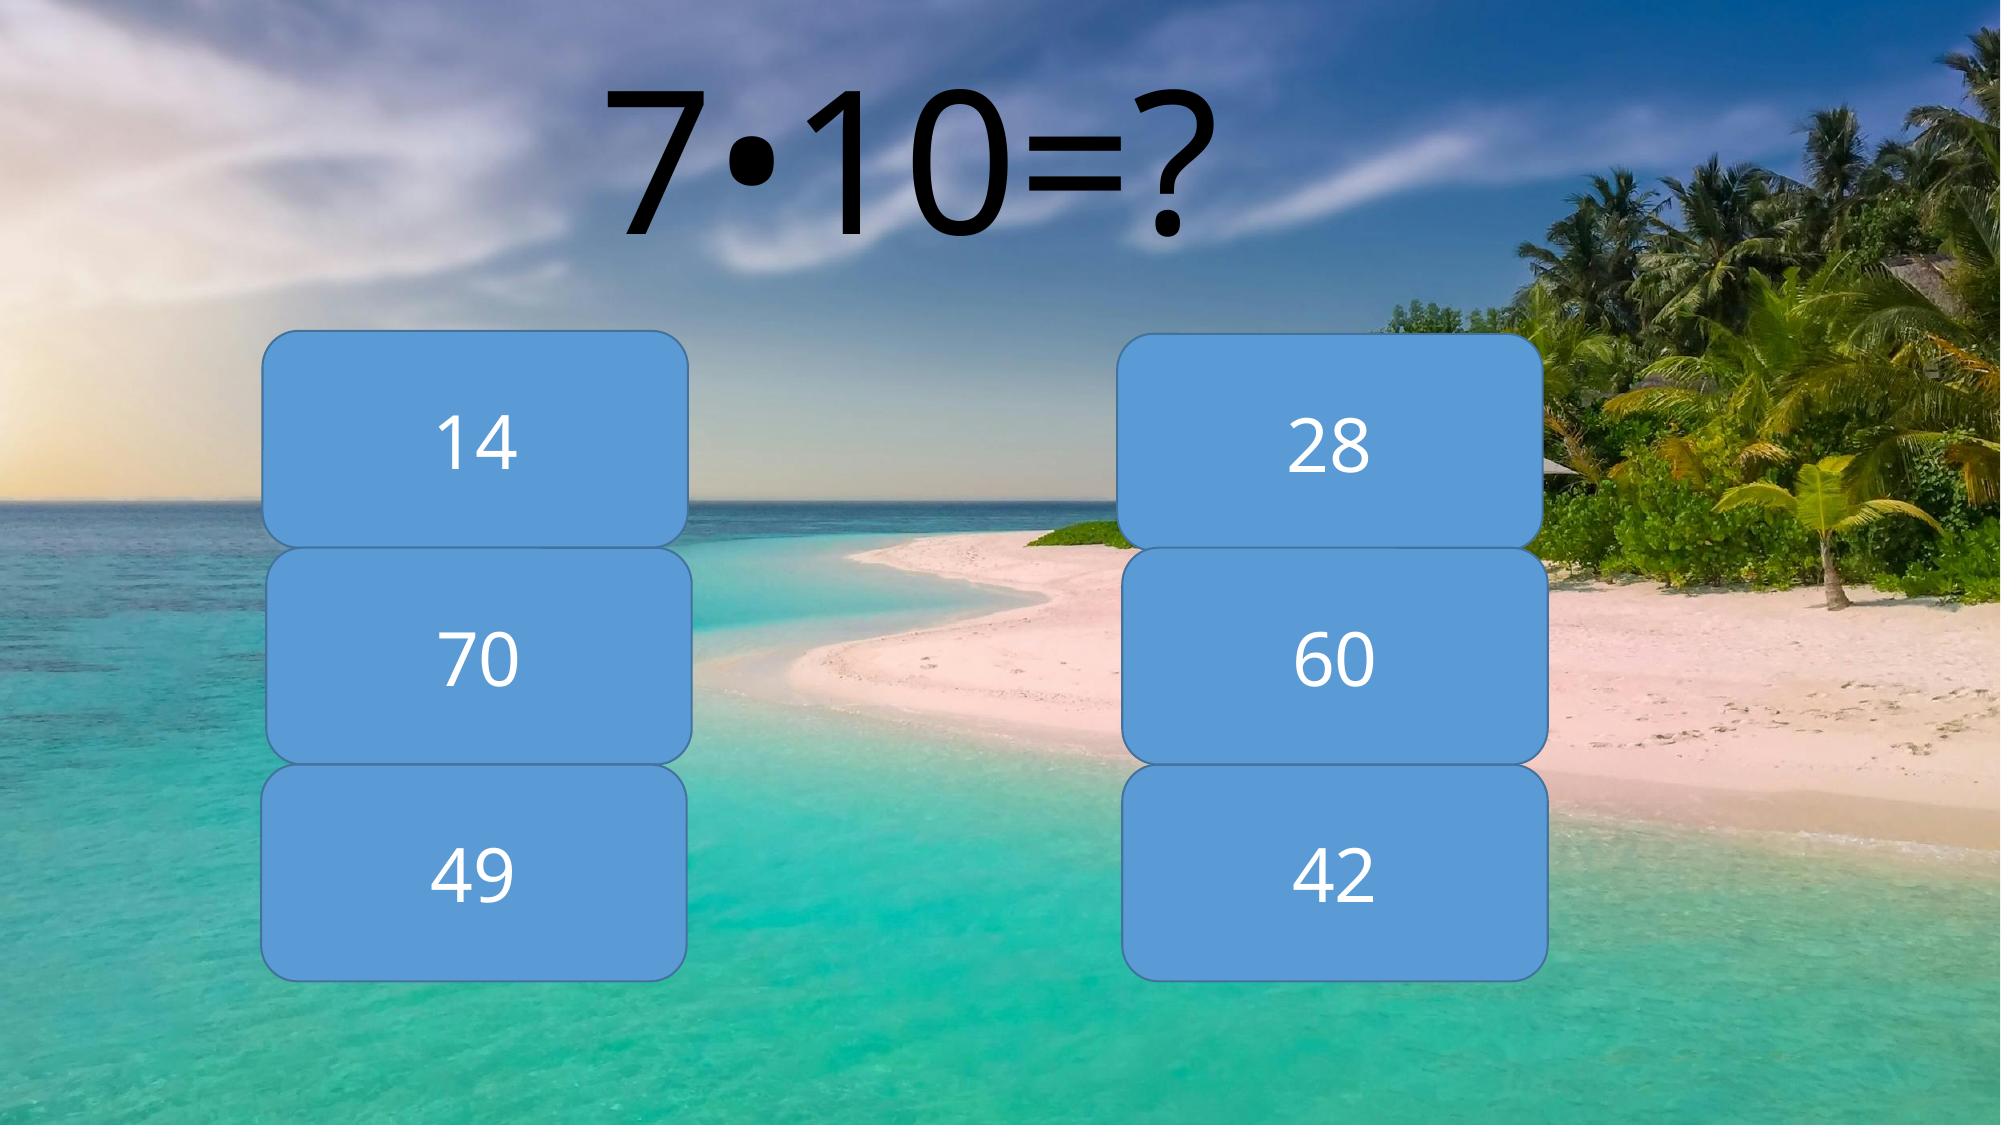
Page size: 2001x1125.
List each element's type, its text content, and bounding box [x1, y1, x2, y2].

text_box 28 [1116, 332, 1544, 550]
picture [0, 0, 2001, 1125]
text_box 42 [1121, 765, 1549, 983]
text_box 49 [260, 763, 688, 983]
text_box 60 [1121, 546, 1549, 766]
text_box 7•10=? [585, 27, 1235, 283]
text_box 14 [261, 329, 689, 548]
text_box 70 [265, 546, 693, 765]
